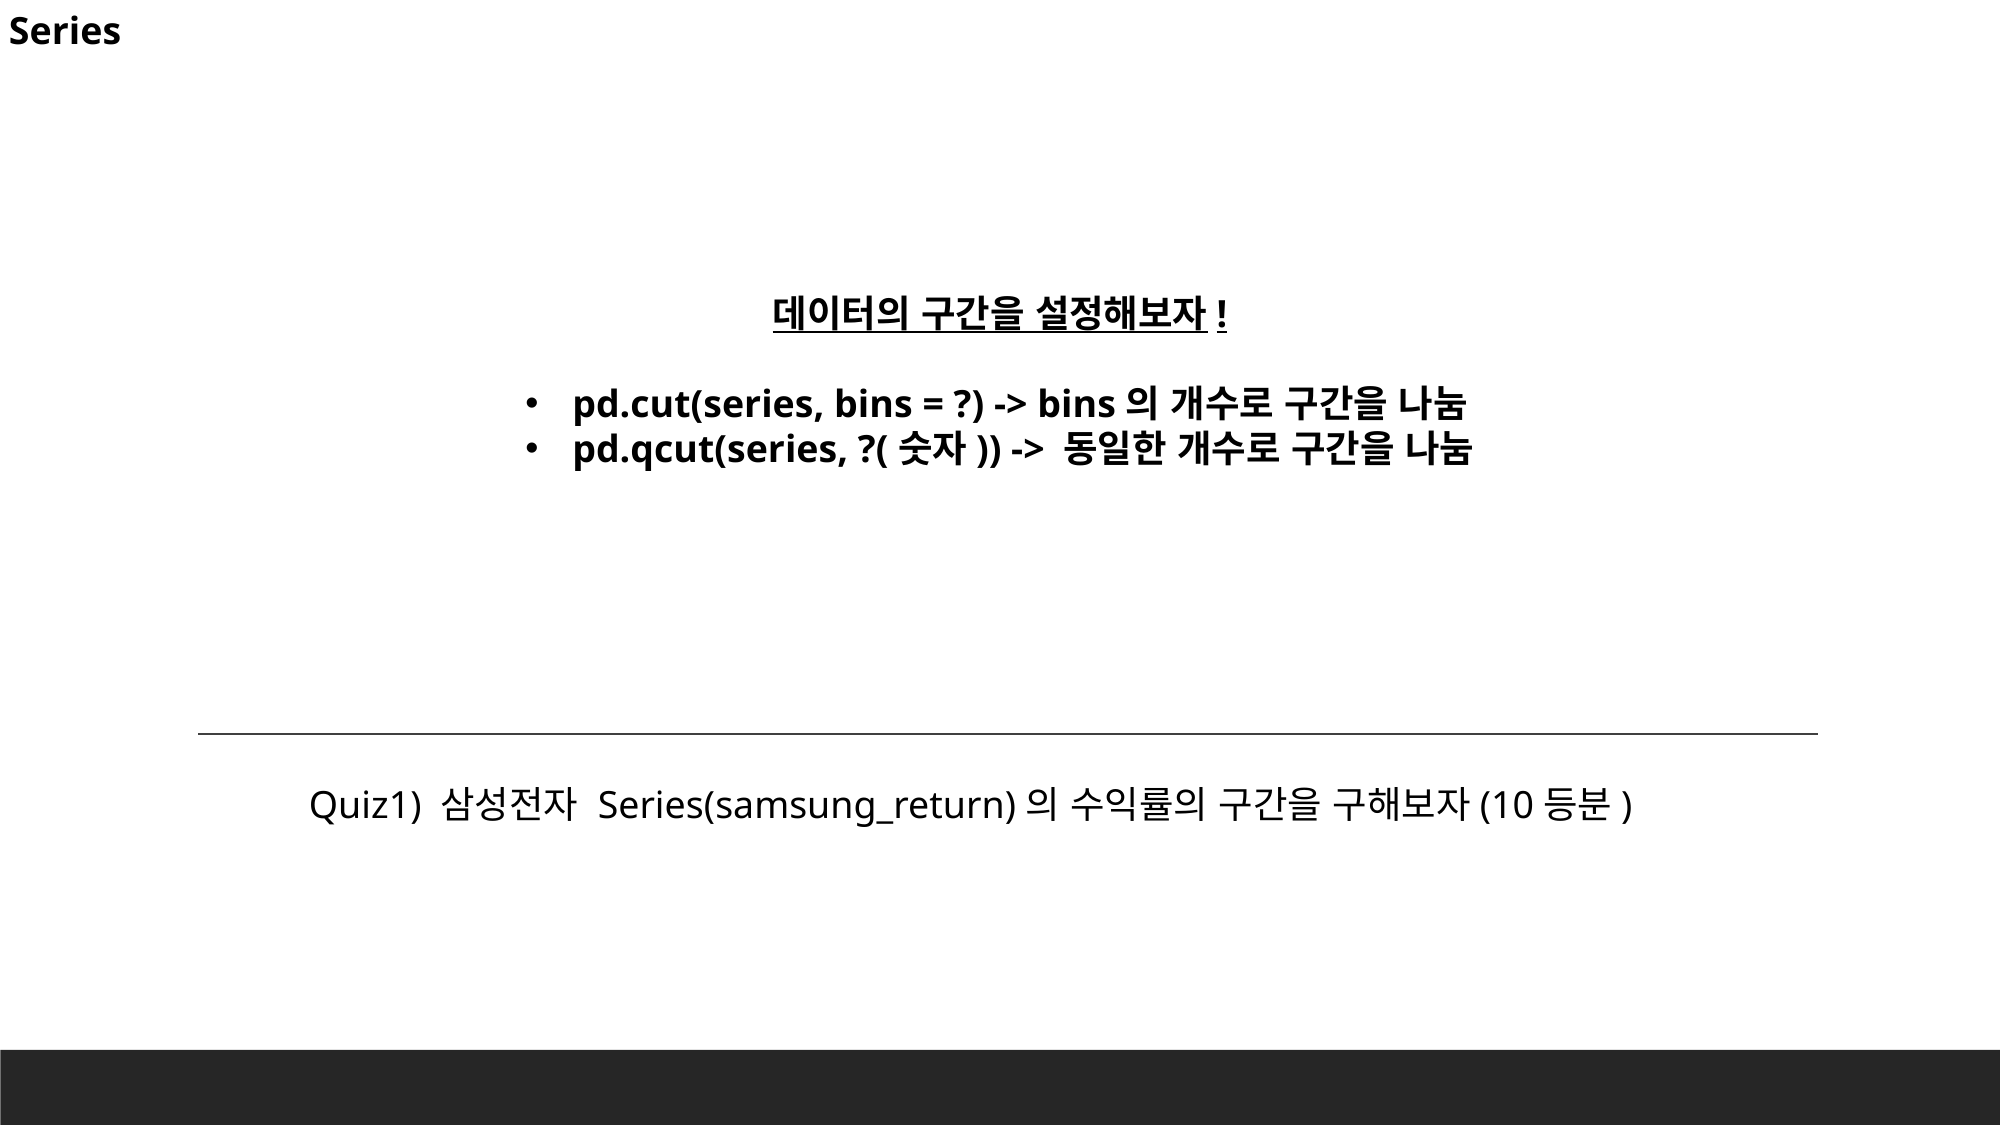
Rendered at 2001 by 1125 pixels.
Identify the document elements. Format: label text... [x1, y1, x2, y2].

text_box Series [0, 0, 137, 60]
text_box Quiz1) 삼성전자 Series(samsung_return)의 수익률의 구간을 구해보자(10등분) [294, 774, 1648, 834]
text_box 데이터의 구간을 설정해보자! pd.cut(series, bins = ?) -> bins의 개수로 구간을 나눔 pd.qcut(series, ?(숫자)) -> 동일한 개수로 구간을 나눔 [510, 237, 1490, 523]
